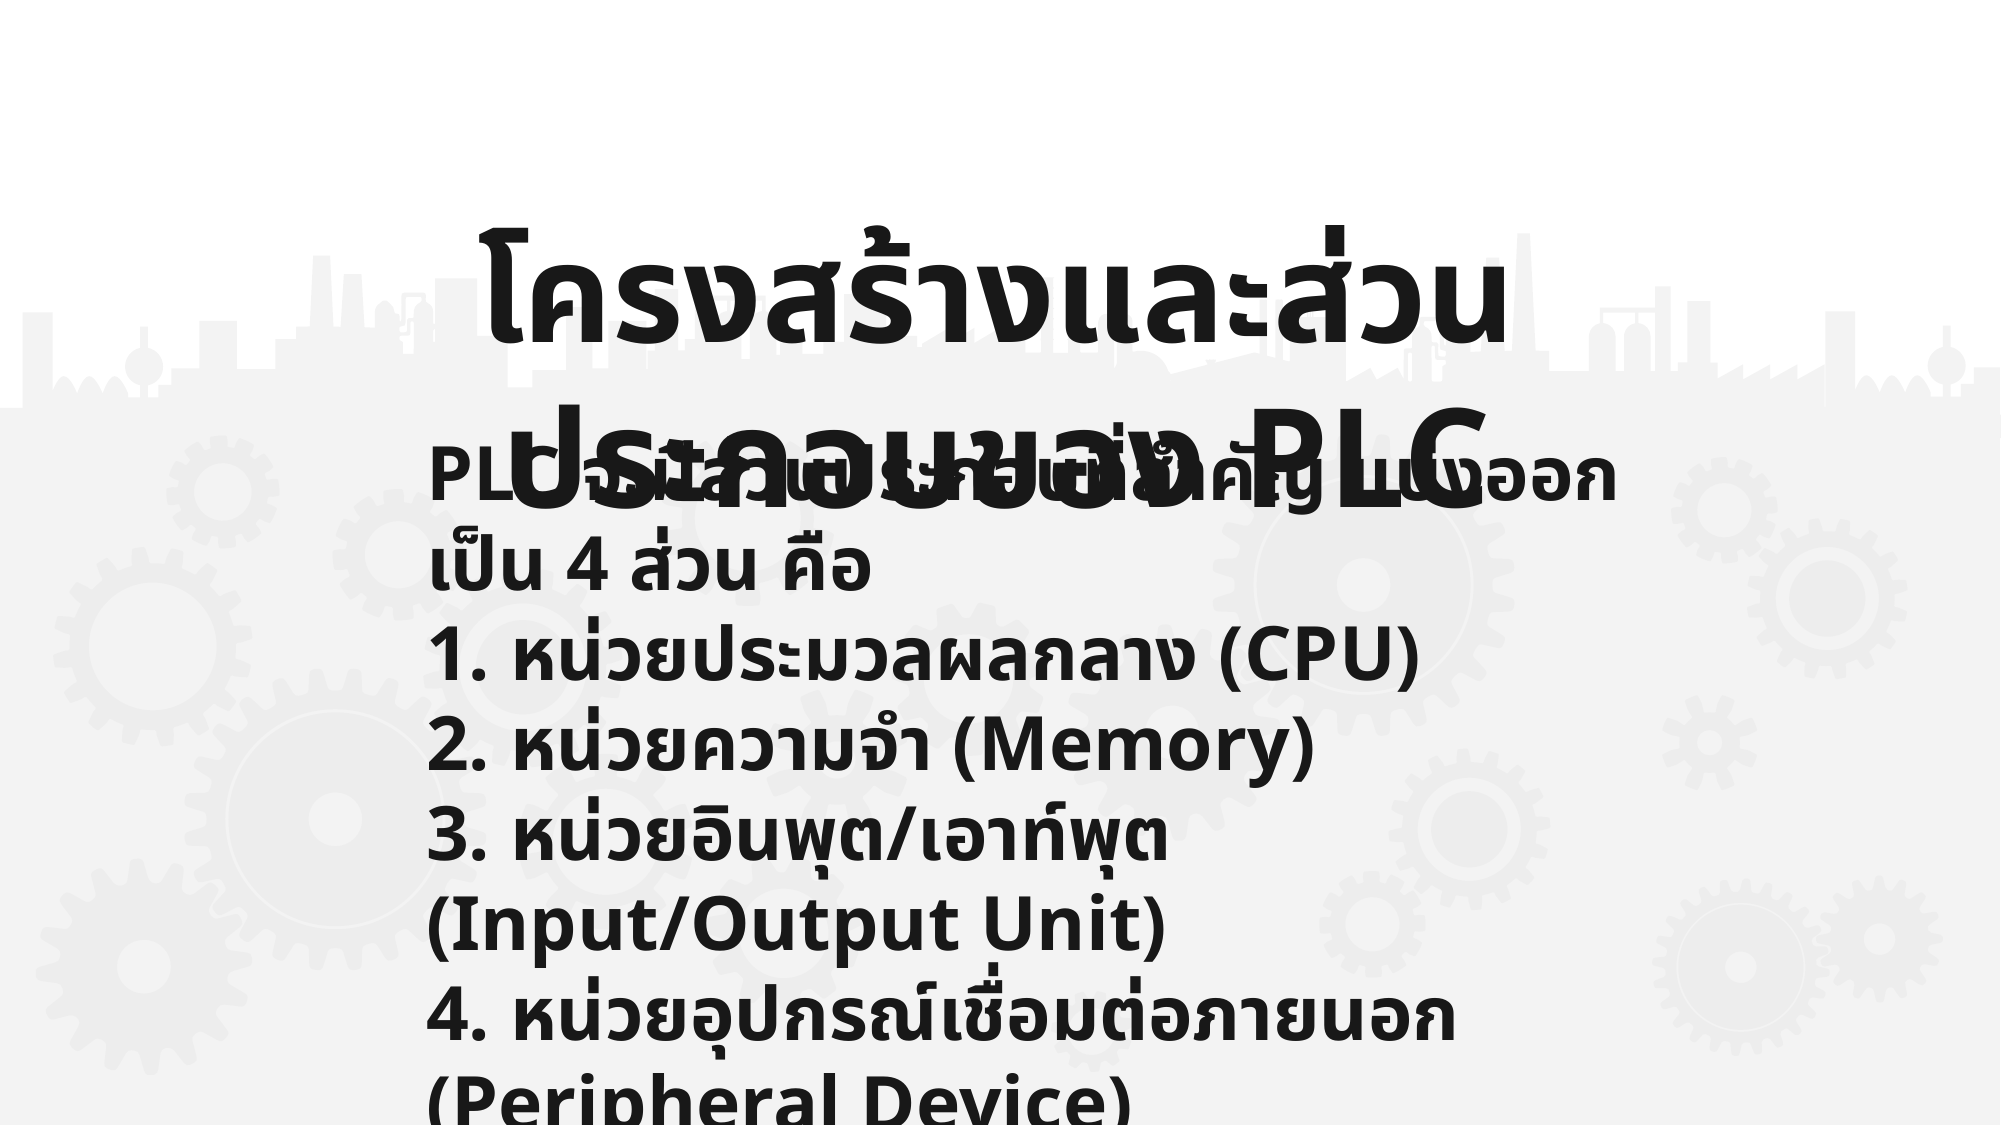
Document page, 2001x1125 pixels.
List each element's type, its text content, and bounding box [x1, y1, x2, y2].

text_box PLC จะมีส่วนประกอบที่สำคัญ แบ่งออกเป็น 4 ส่วน คือ 1. หน่วยประมวลผลกลาง (CPU) 2. หน่วยความจำ (Memory) 3. หน่วยอินพุต/เอาท์พุต (Input/Output Unit) 4. หน่วยอุปกรณ์เชื่อมต่อภายนอก (Peripheral Device) [410, 543, 1652, 1125]
text_box โครงสร้างและส่วนประกอบของ PLC [233, 197, 1760, 543]
